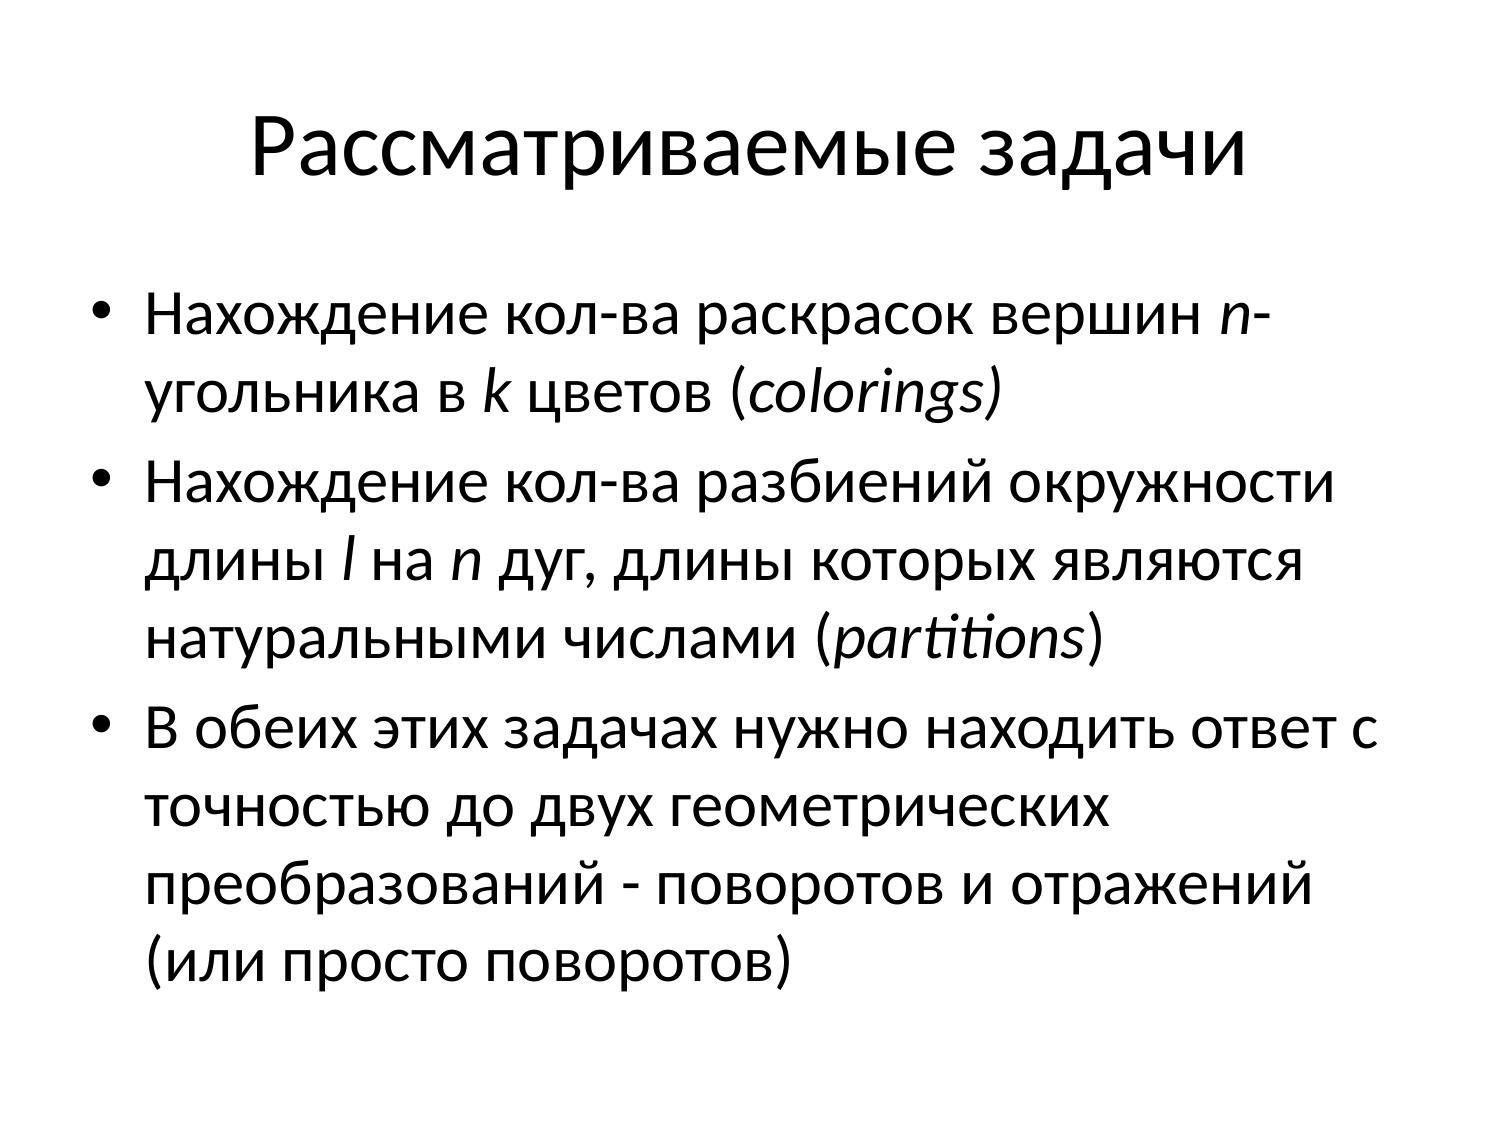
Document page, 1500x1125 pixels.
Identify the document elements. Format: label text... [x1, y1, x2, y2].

title Рассматриваемые задачи [75, 45, 1425, 233]
list Нахождение кол-ва раскрасок вершин n-угольника в k цветов (colorings) Нахождение кол-ва разбиений окружности длины l на n дуг, длины которых являются натуральными числами (partitions) В обеих этих задачах нужно находить ответ с точностью до двух геометрических преобразований - поворотов и отражений (или просто поворотов) [75, 262, 1425, 1005]
